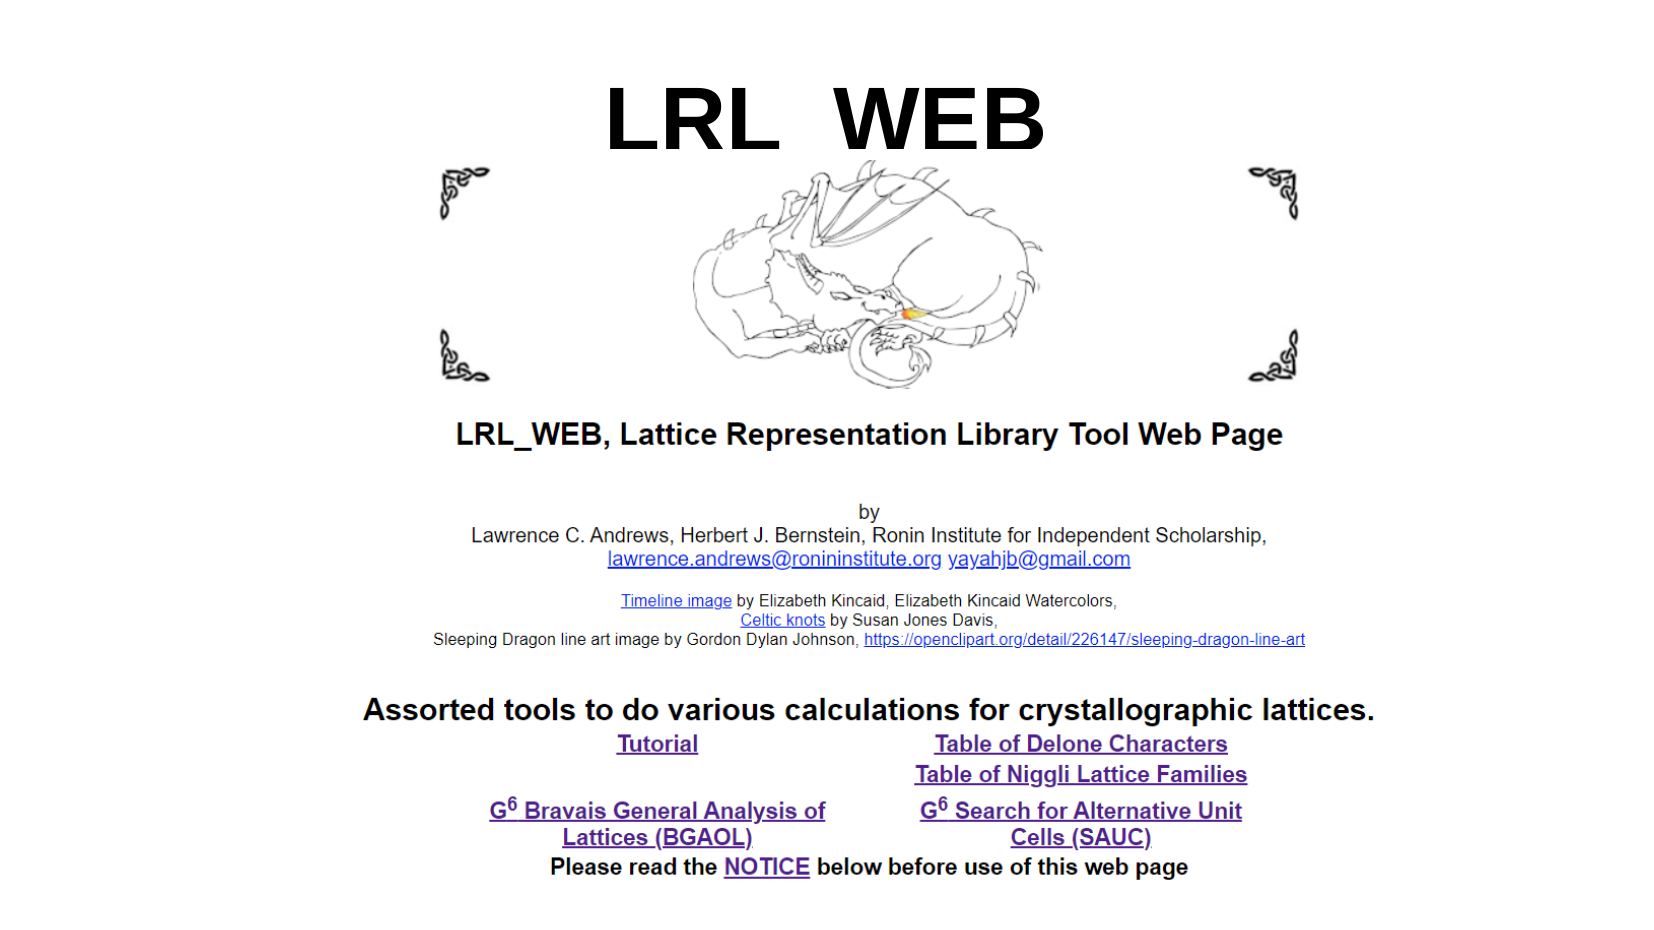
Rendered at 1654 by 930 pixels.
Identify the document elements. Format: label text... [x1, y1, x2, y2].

title LRL_WEB [82, 37, 1570, 192]
picture [221, 149, 1501, 894]
